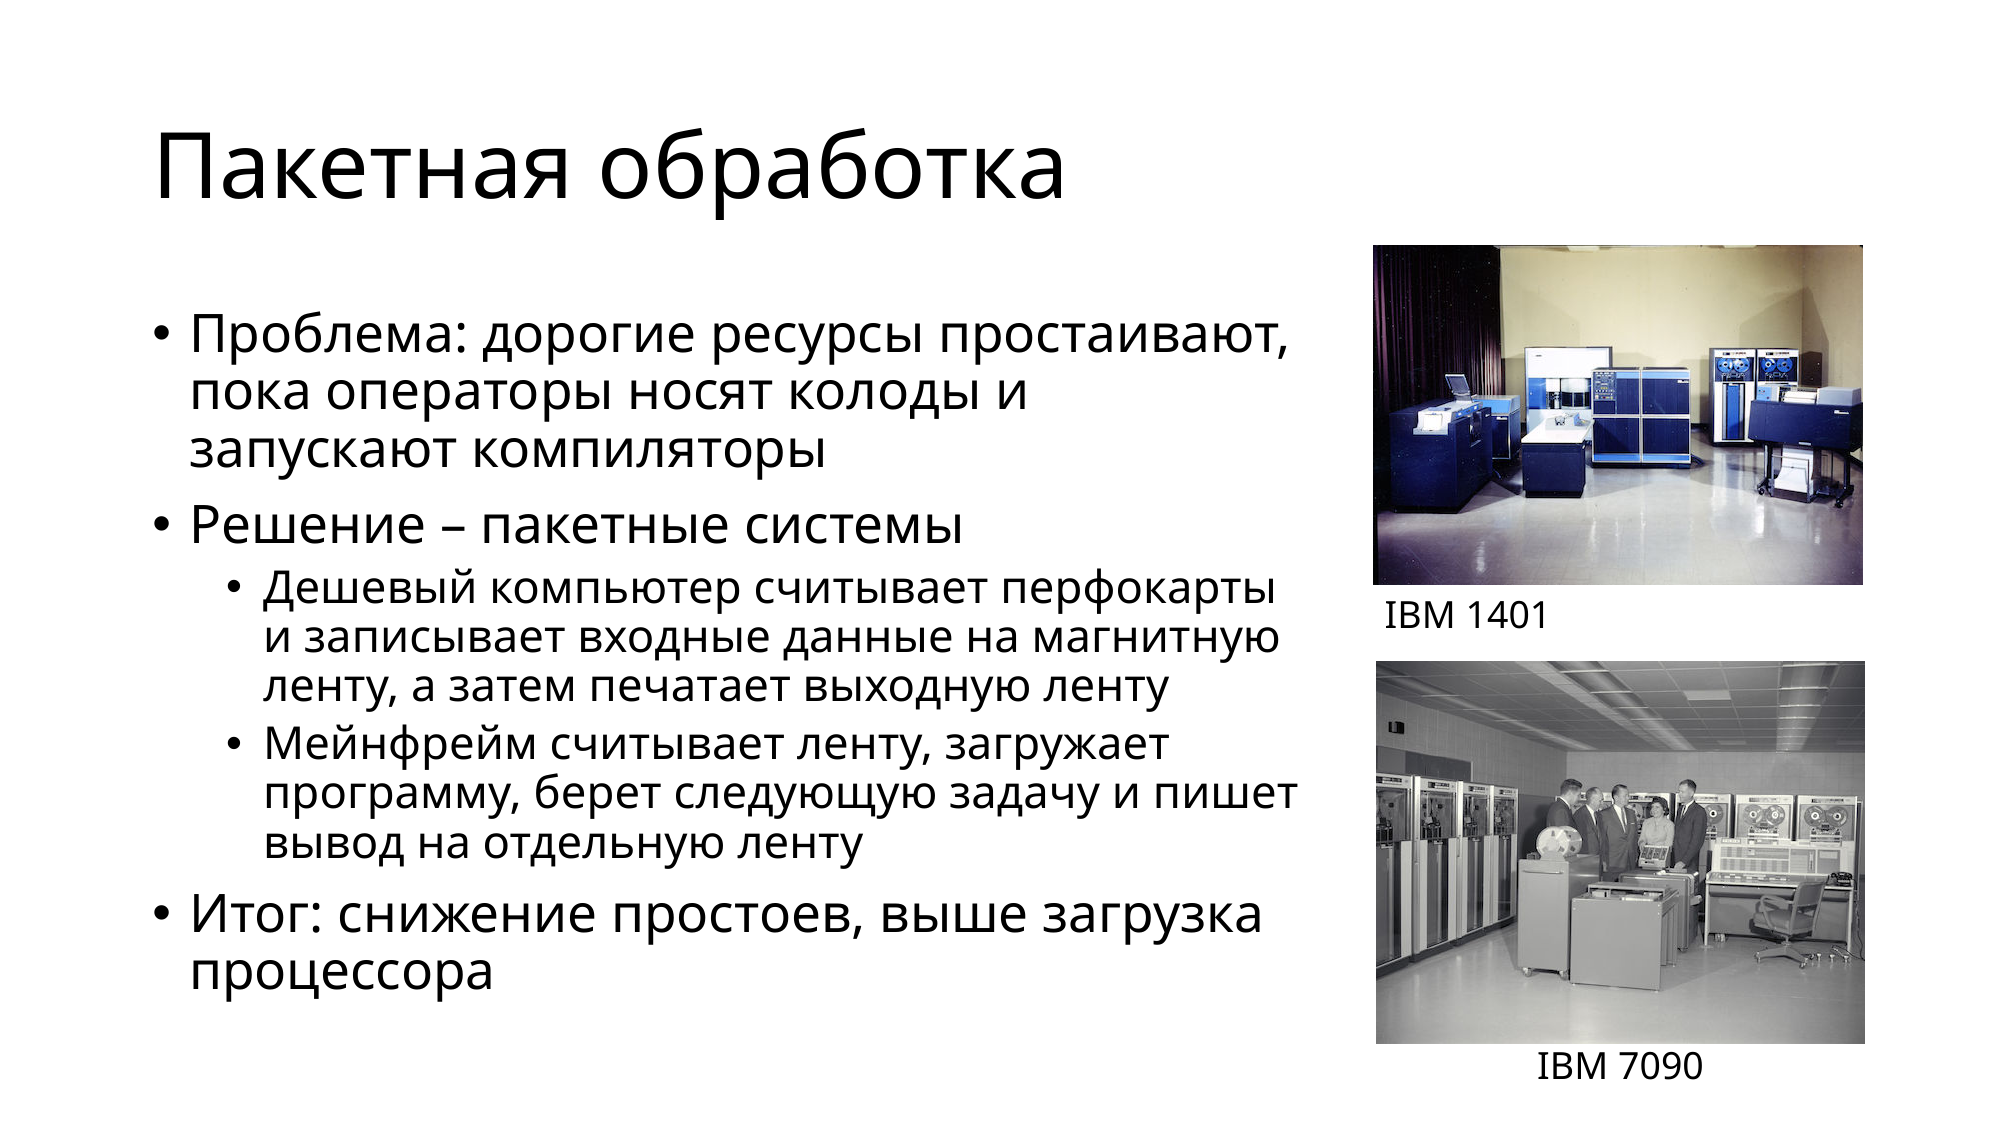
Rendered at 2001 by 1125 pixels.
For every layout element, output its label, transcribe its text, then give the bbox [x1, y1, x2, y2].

list Проблема: дорогие ресурсы простаивают, пока операторы носят колоды и запускают компиляторы Решение – пакетные системы Дешевый компьютер считывает перфокарты и записывает входные данные на магнитную ленту, а затем печатает выходную ленту Мейнфрейм считывает ленту, загружает программу, берет следующую задачу и пишет вывод на отдельную ленту Итог: снижение простоев, выше загрузка процессора [137, 299, 1322, 1014]
picture [1373, 245, 1863, 585]
text_box IBM 1401 [1223, 584, 1713, 644]
text_box IBM 7090 [1376, 1044, 1865, 1095]
picture [1375, 660, 1866, 1044]
title Пакетная обработка [137, 59, 1863, 278]
